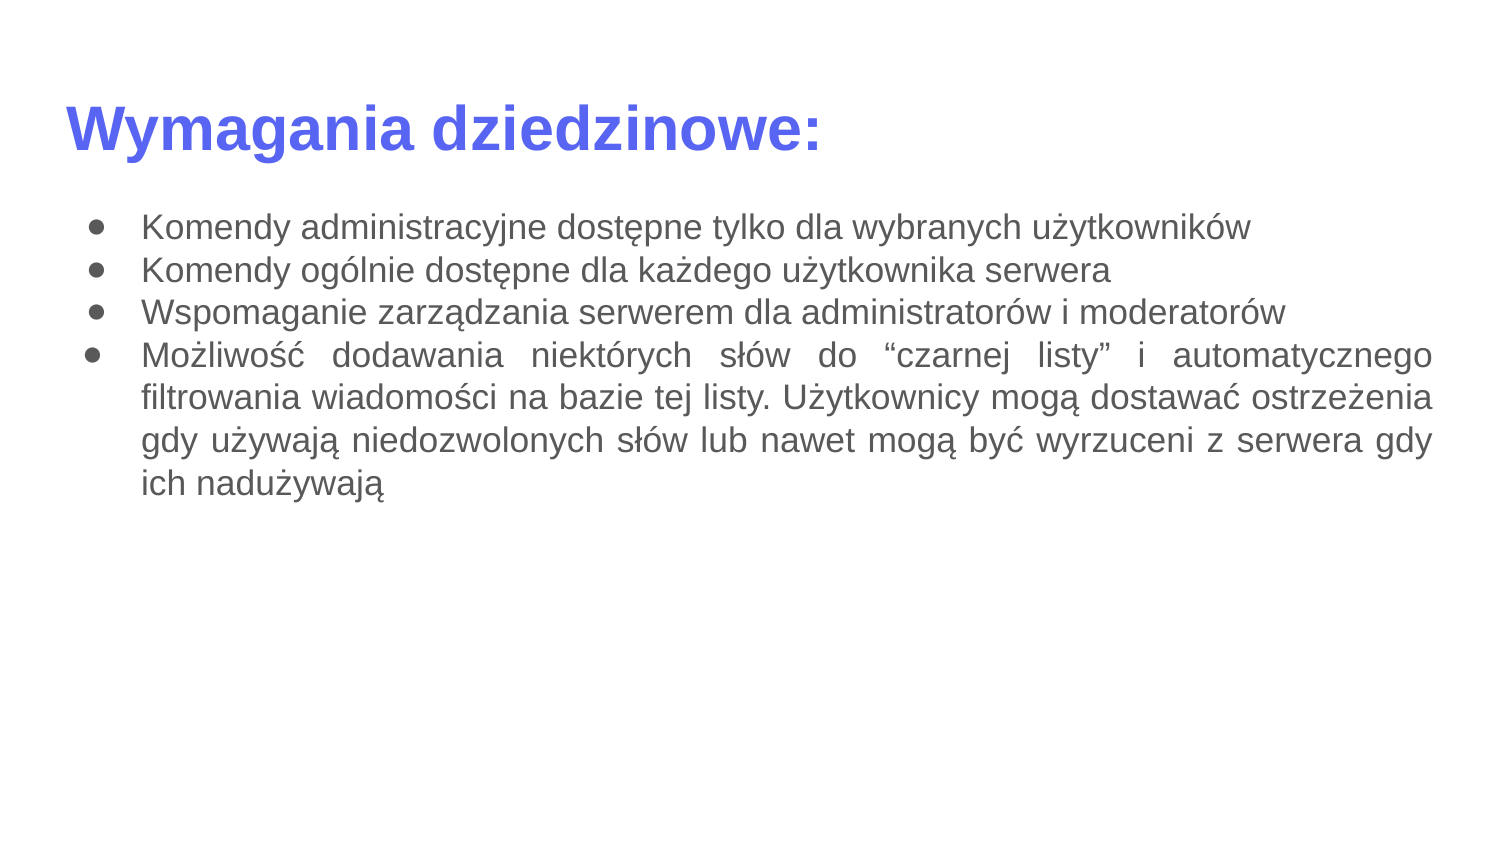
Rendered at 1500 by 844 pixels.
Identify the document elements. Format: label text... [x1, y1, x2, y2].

list Komendy administracyjne dostępne tylko dla wybranych użytkowników Komendy ogólnie dostępne dla każdego użytkownika serwera Wspomaganie zarządzania serwerem dla administratorów i moderatorów Możliwość dodawania niektórych słów do “czarnej listy” i automatycznego filtrowania wiadomości na bazie tej listy. Użytkownicy mogą dostawać ostrzeżenia gdy używają niedozwolonych słów lub nawet mogą być wyrzuceni z serwera gdy ich nadużywają [51, 189, 1449, 750]
title Wymagania dziedzinowe: [51, 72, 1449, 167]
